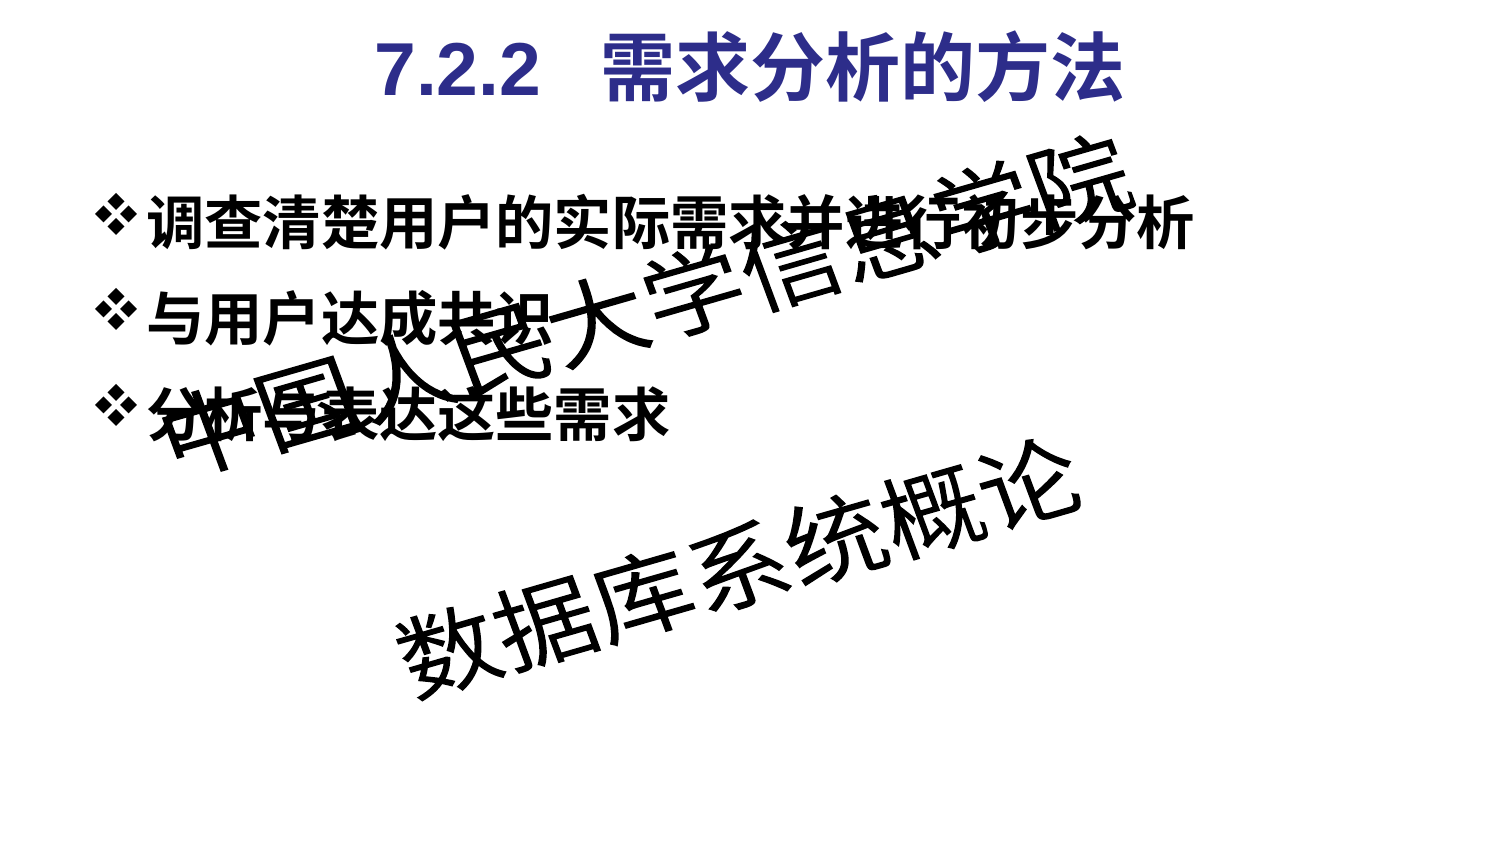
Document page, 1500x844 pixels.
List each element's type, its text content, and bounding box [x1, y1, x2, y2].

list 调查清楚用户的实际需求并进行初步分析 与用户达成共识 分析与表达这些需求 [75, 164, 1425, 763]
title 7.2.2 需求分析的方法 [75, 0, 1425, 136]
